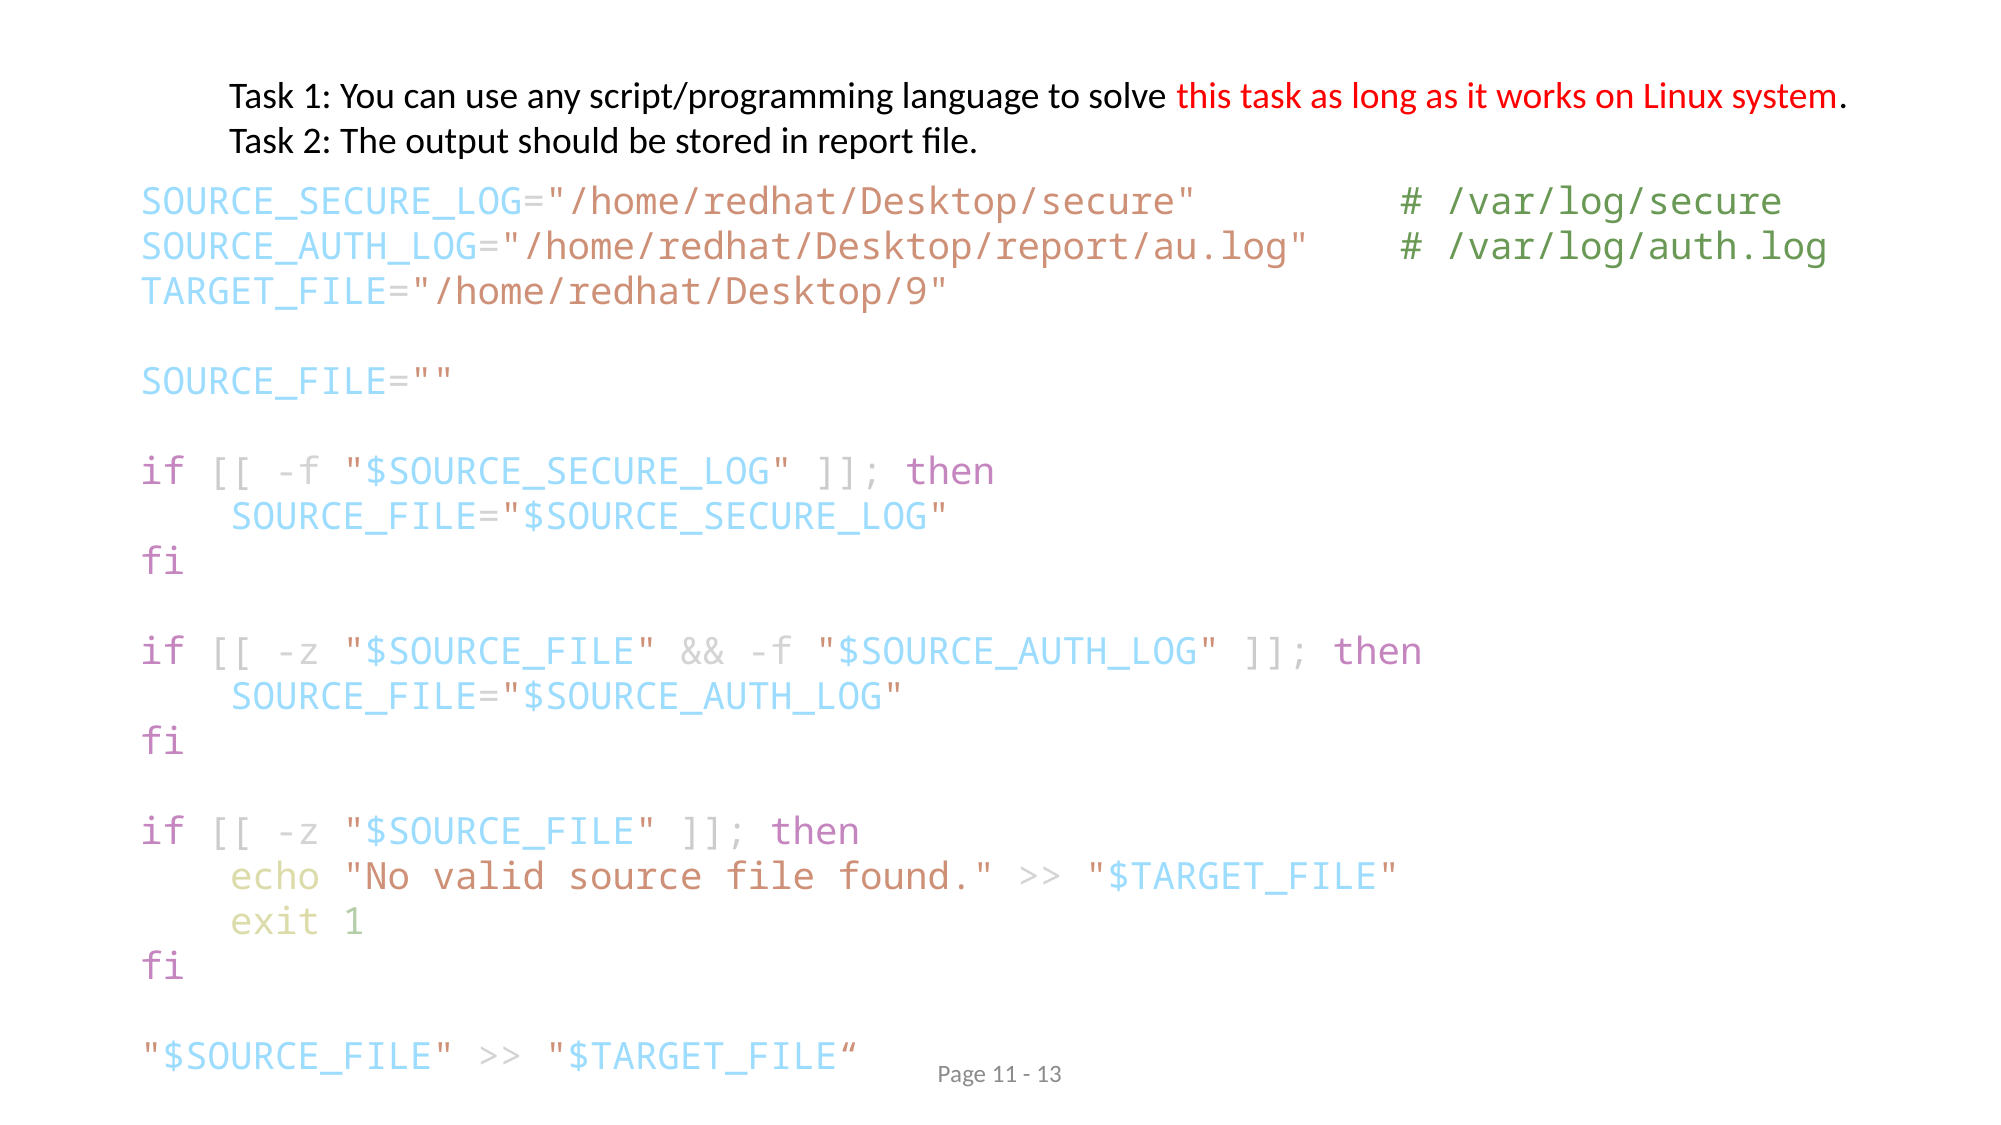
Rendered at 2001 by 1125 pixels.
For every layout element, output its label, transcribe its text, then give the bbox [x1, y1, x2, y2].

text_box SOURCE_SECURE_LOG="/home/redhat/Desktop/secure" # /var/log/secure SOURCE_AUTH_LOG="/home/redhat/Desktop/report/au.log" # /var/log/auth.log TARGET_FILE="/home/redhat/Desktop/9" SOURCE_FILE="" if [[ -f "$SOURCE_SECURE_LOG" ]]; then SOURCE_FILE="$SOURCE_SECURE_LOG" fi if [[ -z "$SOURCE_FILE" && -f "$SOURCE_AUTH_LOG" ]]; then SOURCE_FILE="$SOURCE_AUTH_LOG" fi if [[ -z "$SOURCE_FILE" ]]; then echo "No valid source file found." >> "$TARGET_FILE" exit 1 fi "$SOURCE_FILE" >> "$TARGET_FILE“ [125, 169, 1843, 1085]
text_box Task 1: You can use any script/programming language to solve this task as long as it works on Linux system. Task 2: The output should be stored in report file. [214, 63, 1863, 169]
footer Page 11 - 13 [662, 1042, 1338, 1103]
